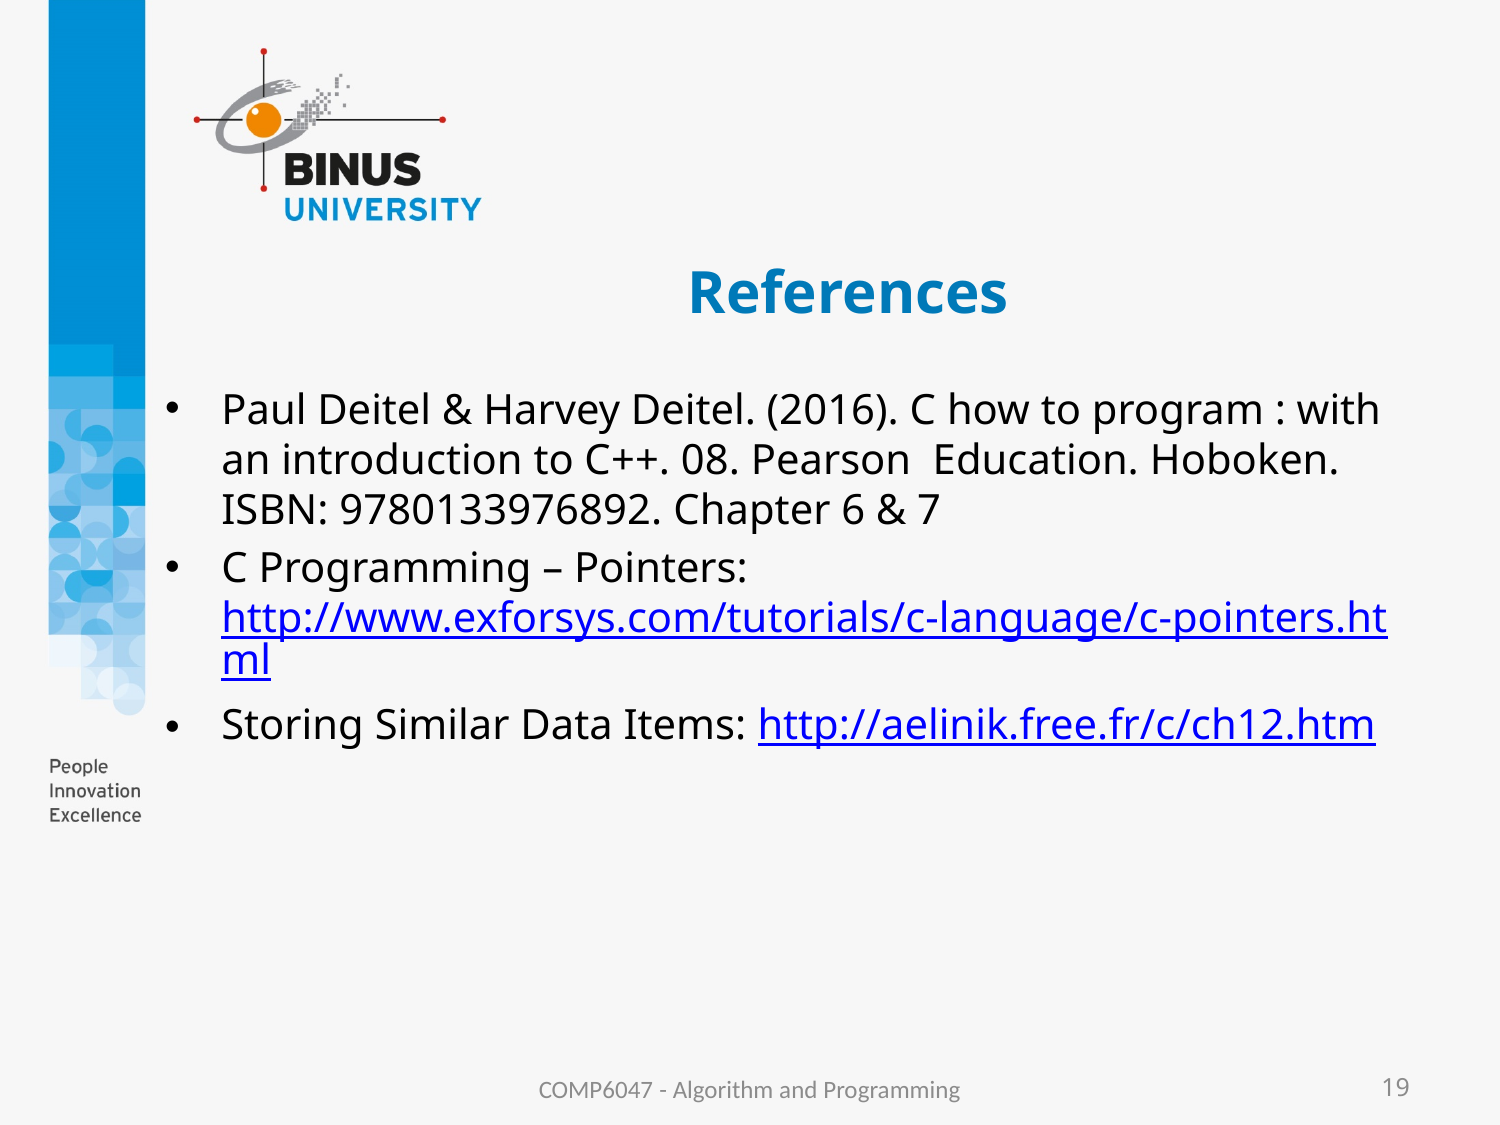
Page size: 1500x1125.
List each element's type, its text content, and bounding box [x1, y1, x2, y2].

picture [0, 0, 1500, 845]
slide_number 19 [1074, 1058, 1425, 1119]
footer COMP6047 - Algorithm and Programming [512, 1058, 988, 1119]
list Paul Deitel & Harvey Deitel. (2016). C how to program : with an introduction to C++. 08. Pearson Education. Hoboken. ISBN: 9780133976892. Chapter 6 & 7 C Programming – Pointers: http://www.exforsys.com/tutorials/c-language/c-pointers.html Storing Similar Data Items: http://aelinik.free.fr/c/ch12.htm [150, 375, 1438, 986]
title References [287, 224, 1409, 355]
